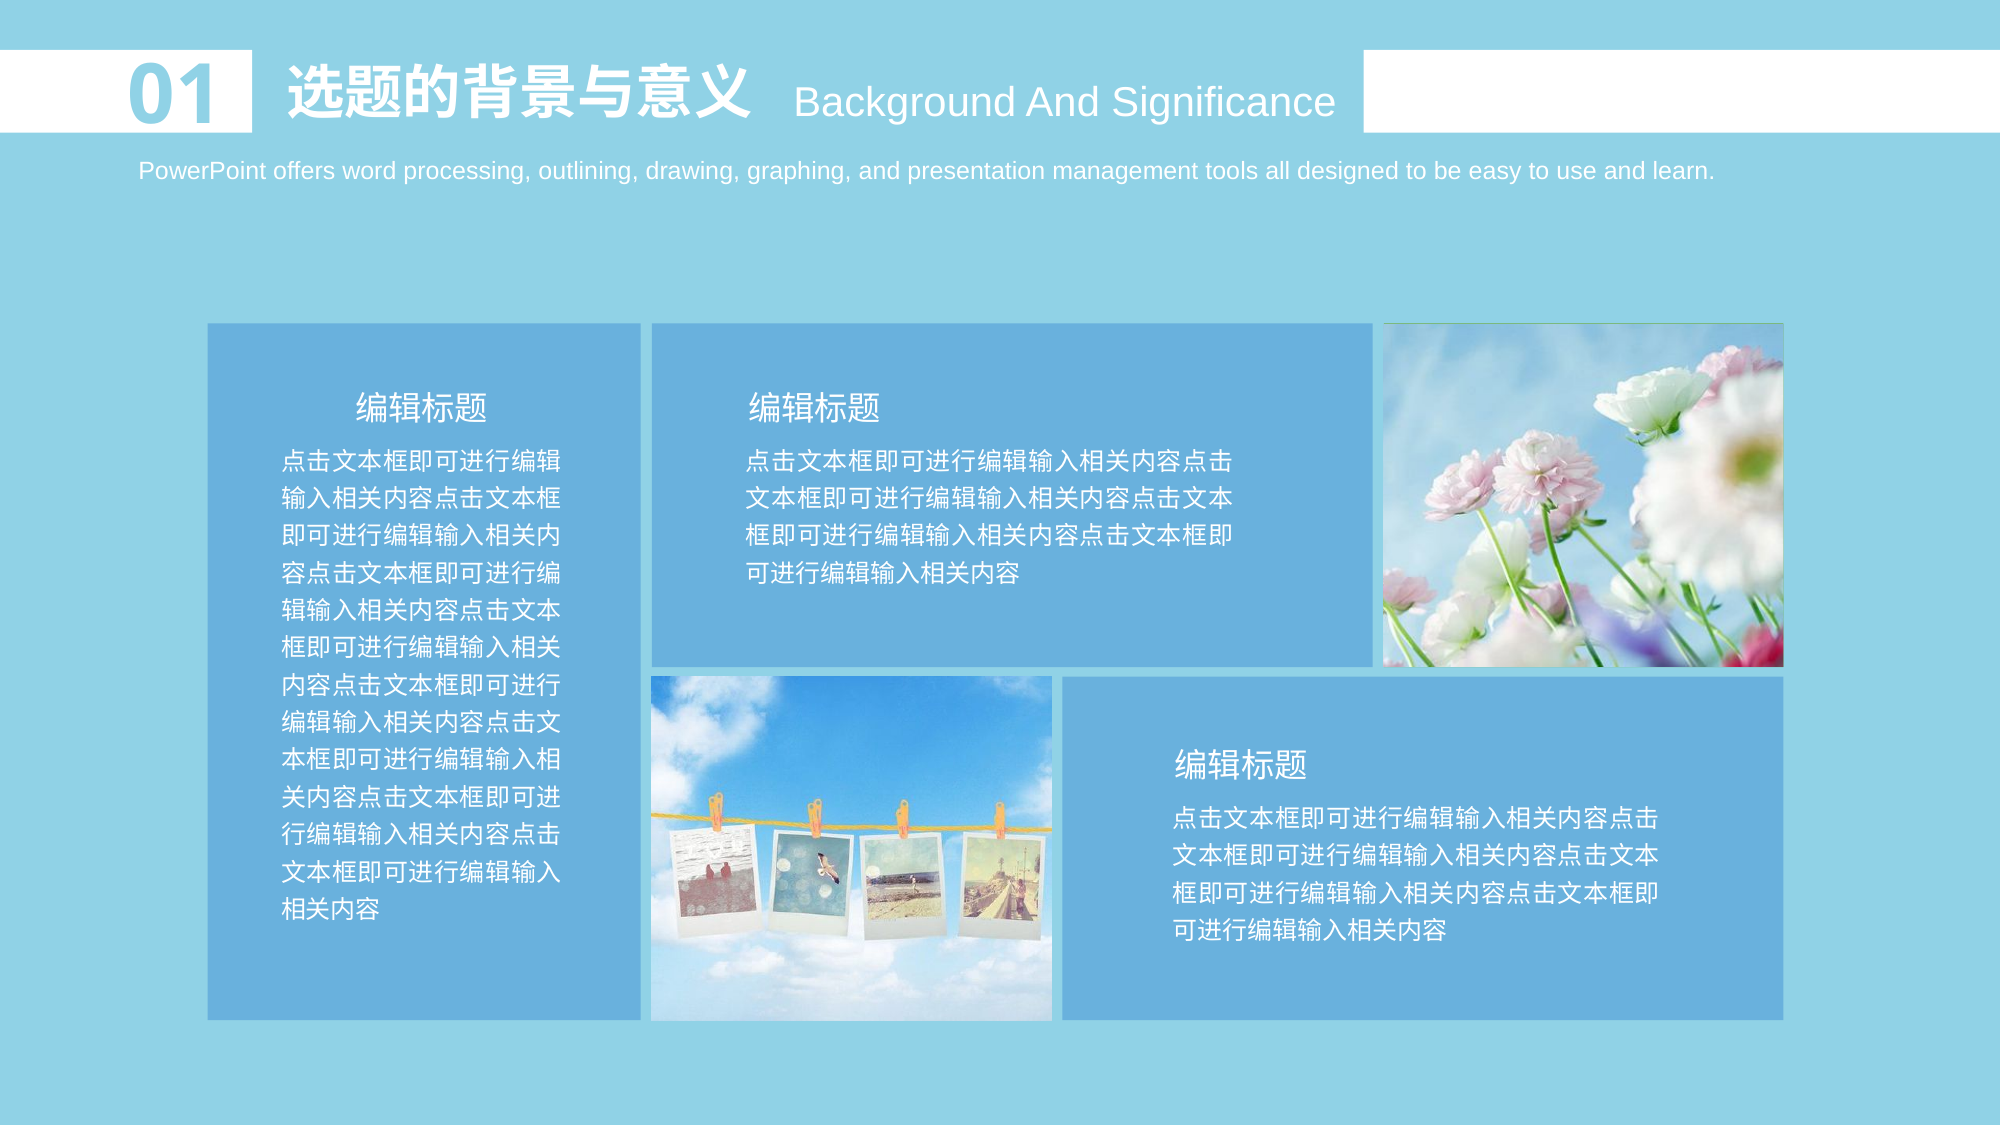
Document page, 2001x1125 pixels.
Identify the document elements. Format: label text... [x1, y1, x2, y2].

text_box [207, 322, 642, 1021]
text_box [0, 49, 112, 134]
text_box 编辑标题 [310, 379, 534, 435]
text_box [651, 322, 1374, 668]
text_box 点击文本框即可进行编辑输入相关内容点击文本框即可进行编辑输入相关内容点击文本框即可进行编辑输入相关内容点击文本框即可进行编辑输入相关内容点击文本框即可进行编辑输入相关内容点击文本框即可进行编辑输入相关内容点击文本框即可进行编辑输入相关内容点击文本框即可进行编辑输入相关内容 [266, 430, 577, 931]
text_box [1061, 676, 1784, 1021]
text_box [1363, 49, 2000, 134]
text_box 点击文本框即可进行编辑输入相关内容点击文本框即可进行编辑输入相关内容点击文本框即可进行编辑输入相关内容点击文本框即可进行编辑输入相关内容 [731, 430, 1249, 595]
text_box 点击文本框即可进行编辑输入相关内容点击文本框即可进行编辑输入相关内容点击文本框即可进行编辑输入相关内容点击文本框即可进行编辑输入相关内容 [1157, 787, 1676, 953]
picture [651, 676, 1052, 1021]
text_box 选题的背景与意义 [271, 47, 1086, 133]
text_box 编辑标题 [1160, 737, 1384, 792]
picture [1382, 324, 1784, 668]
text_box Background And Significance [767, 67, 1363, 132]
text_box PowerPoint offers word processing, outlining, drawing, graphing, and presentation management tools all designed to be easy to use and learn. [138, 154, 1724, 185]
text_box 01 [112, 32, 294, 148]
text_box 编辑标题 [733, 379, 957, 435]
